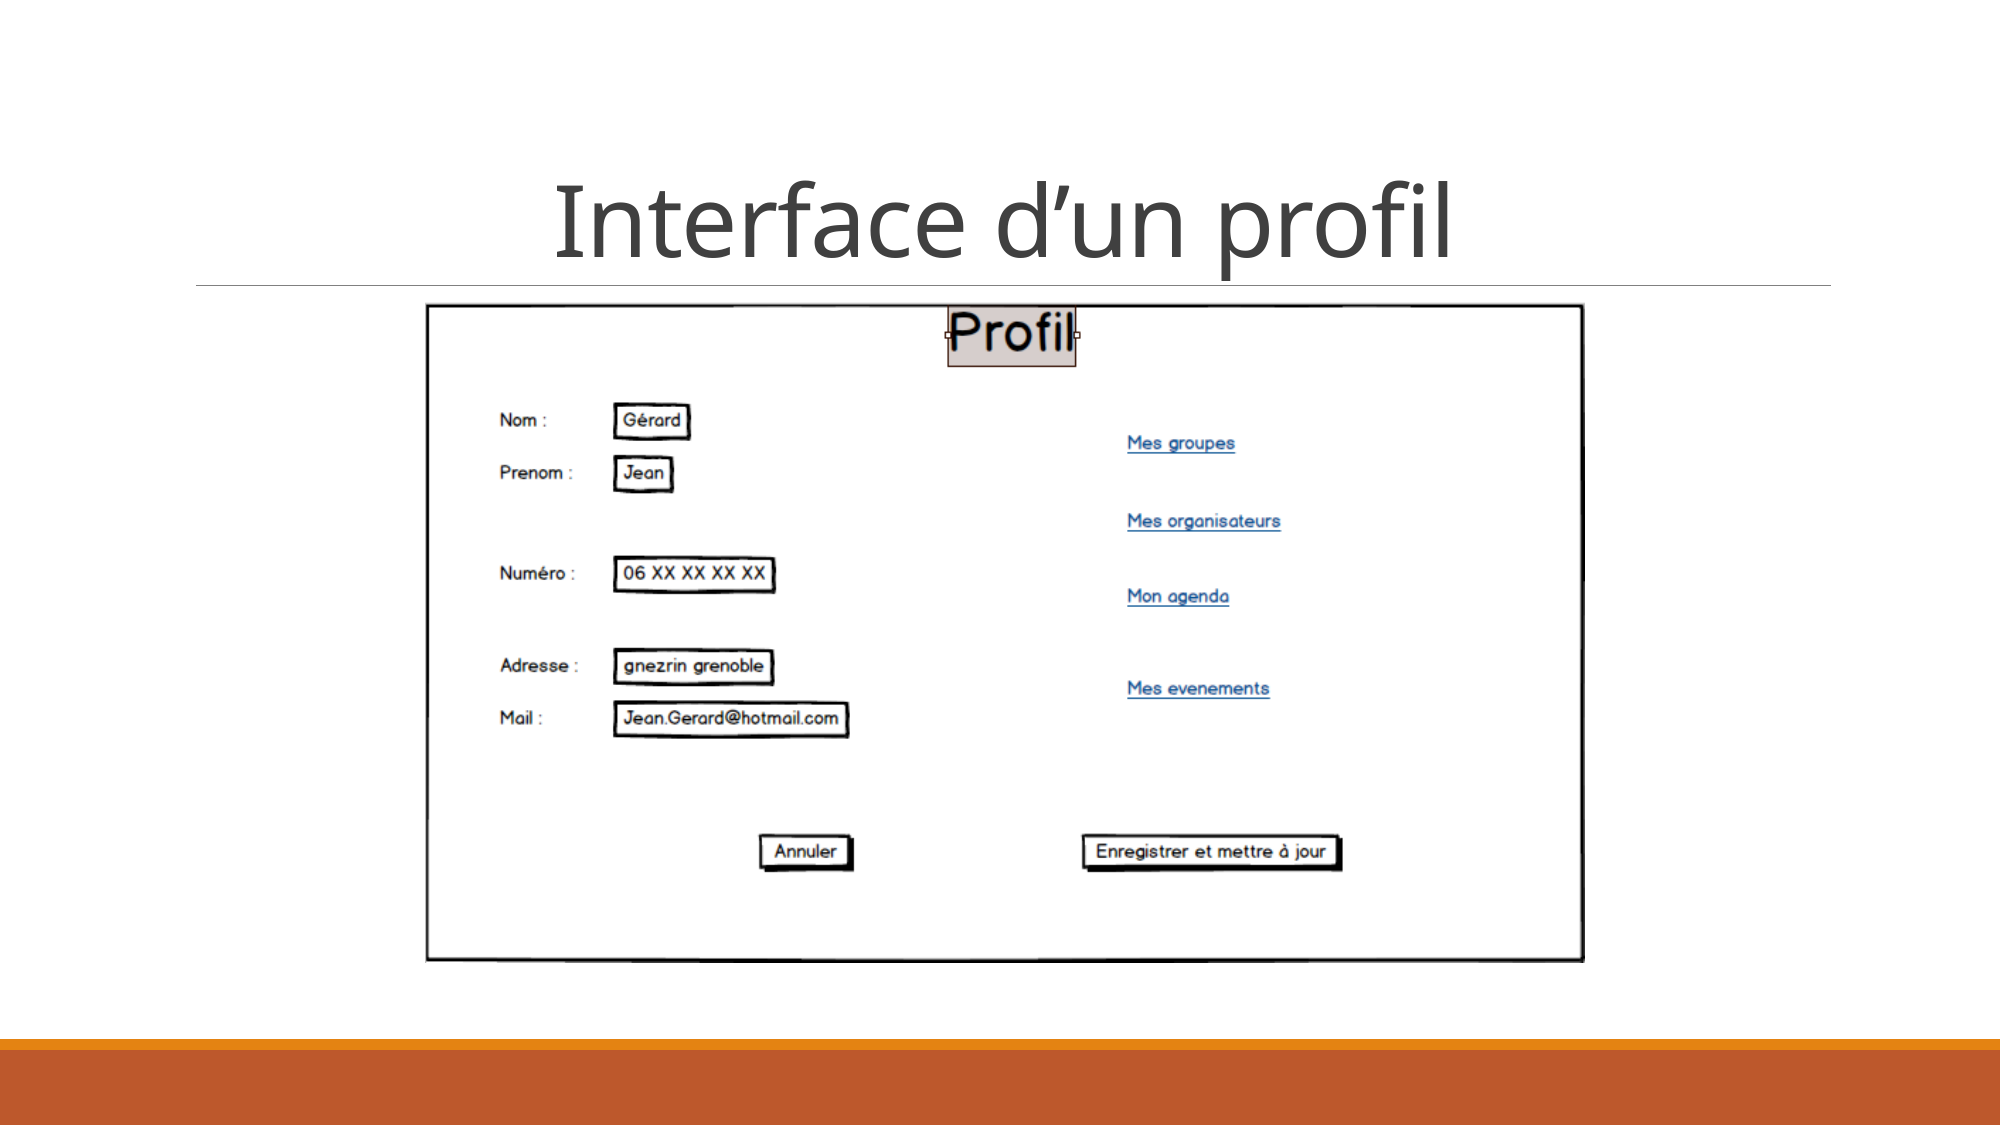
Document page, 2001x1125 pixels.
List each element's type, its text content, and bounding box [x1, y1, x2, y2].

title Interface d’un profil [180, 47, 1830, 285]
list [424, 302, 1586, 964]
